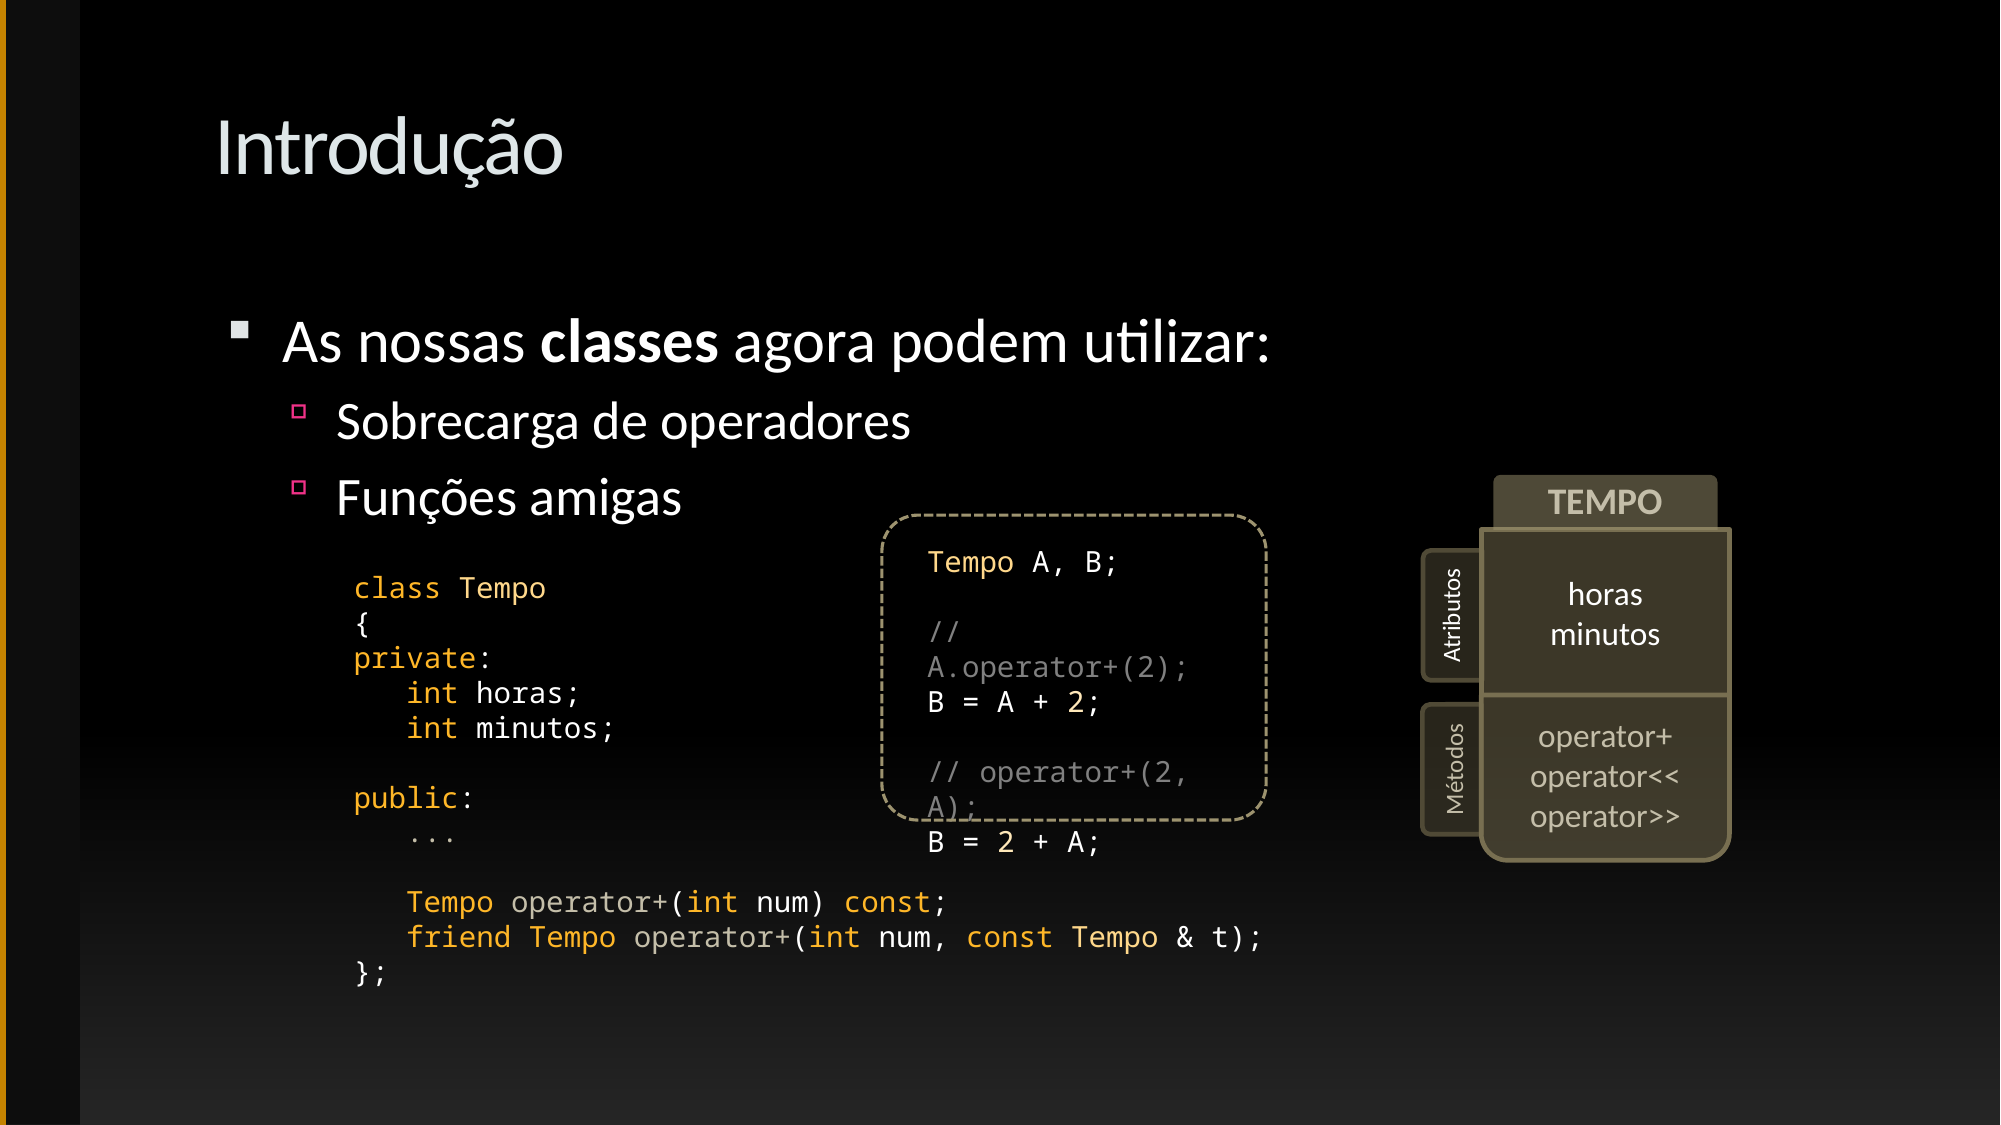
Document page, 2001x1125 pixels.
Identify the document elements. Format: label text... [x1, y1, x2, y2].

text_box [881, 514, 1267, 821]
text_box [1422, 474, 1730, 861]
title Introdução [200, 83, 1627, 234]
list As nossas classes agora podem utilizar: Sobrecarga de operadores Funções amigas [200, 292, 1900, 1043]
text_box class Tempo { private: int horas; int minutos; public: ... Tempo operator+(int num) const; friend Tempo operator+(int num, const Tempo & t); }; [338, 561, 1373, 996]
